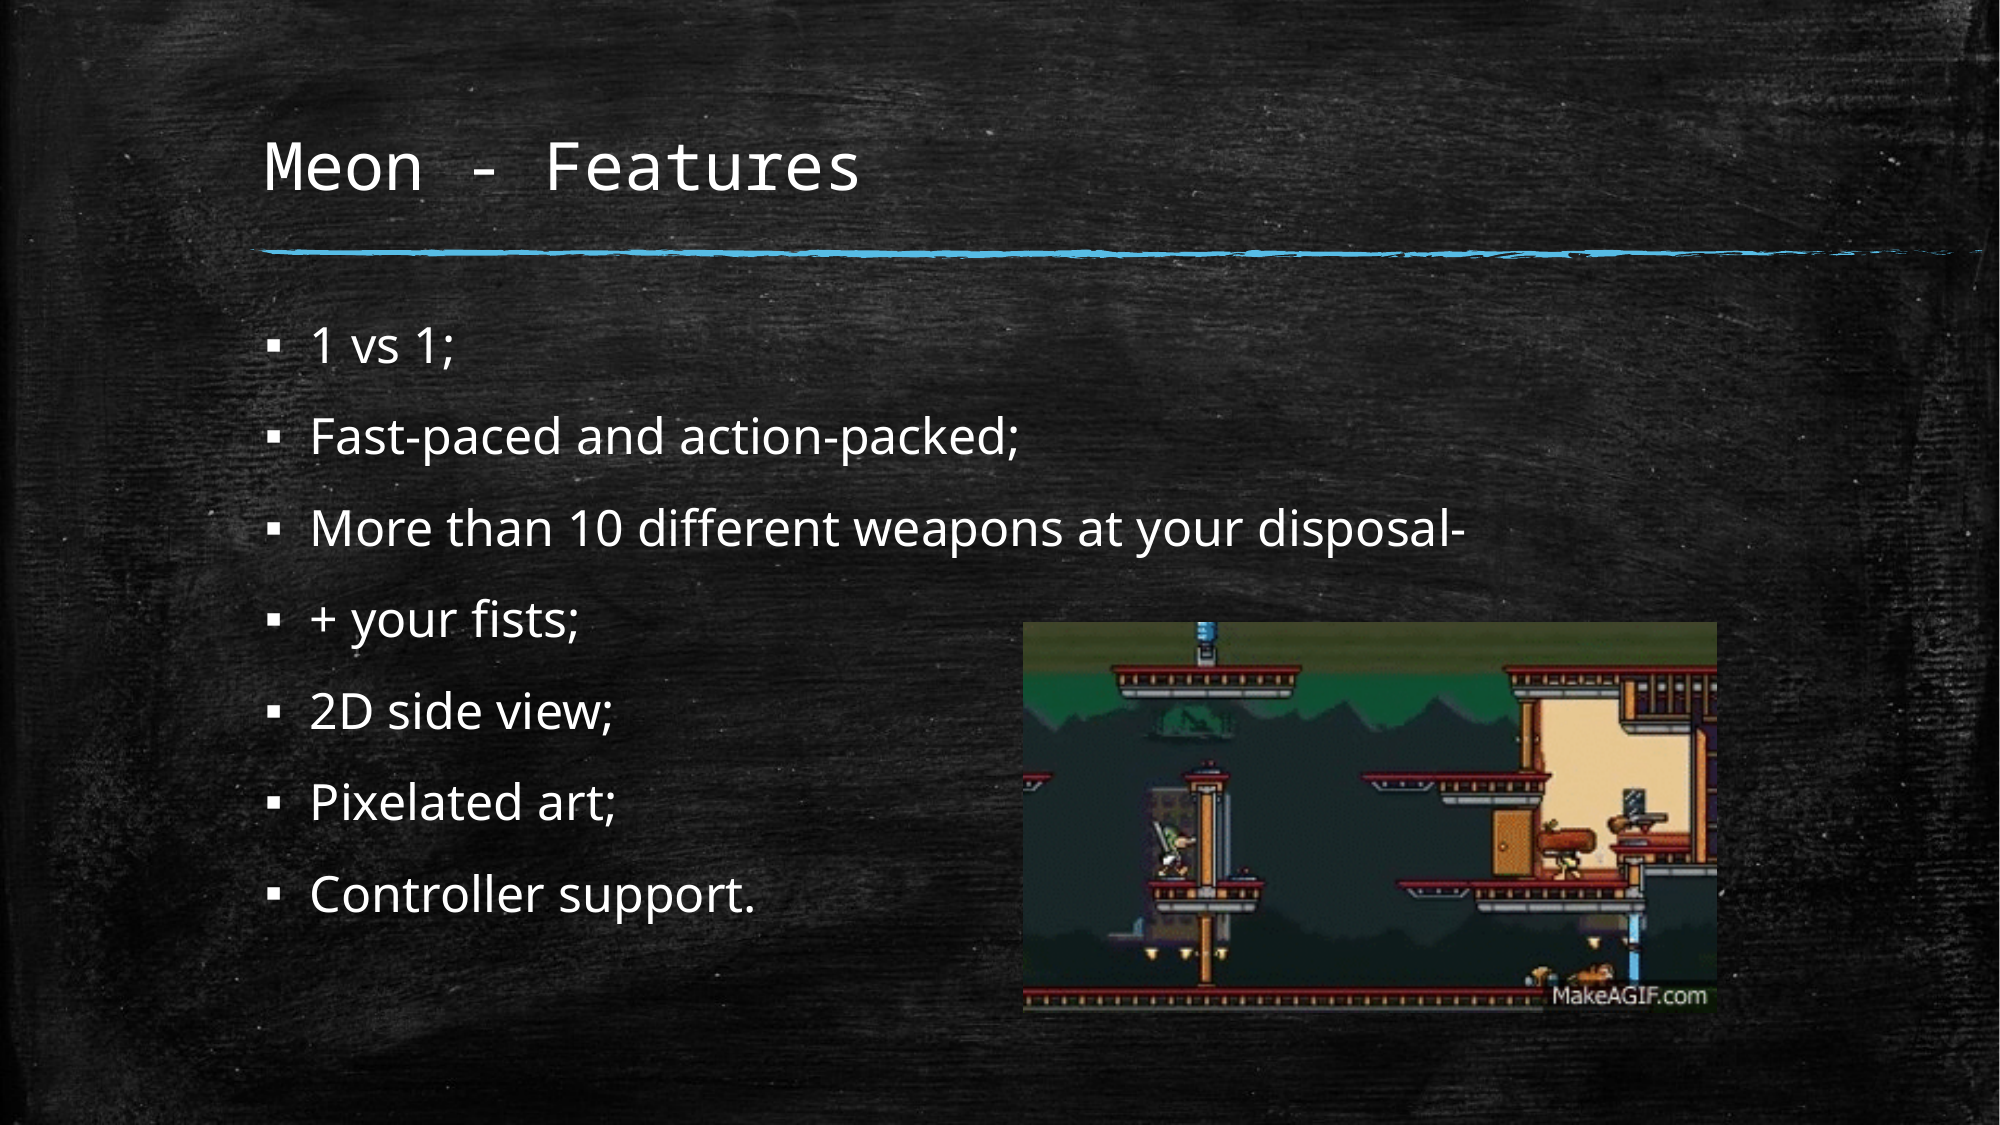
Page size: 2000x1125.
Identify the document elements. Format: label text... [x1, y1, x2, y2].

list 1 vs 1; Fast-paced and action-packed; More than 10 different weapons at your disposal- + your fists; 2D side view; Pixelated art; Controller support. [249, 312, 1750, 1013]
picture [1023, 622, 1717, 1013]
title Meon - Features [249, 45, 1750, 213]
